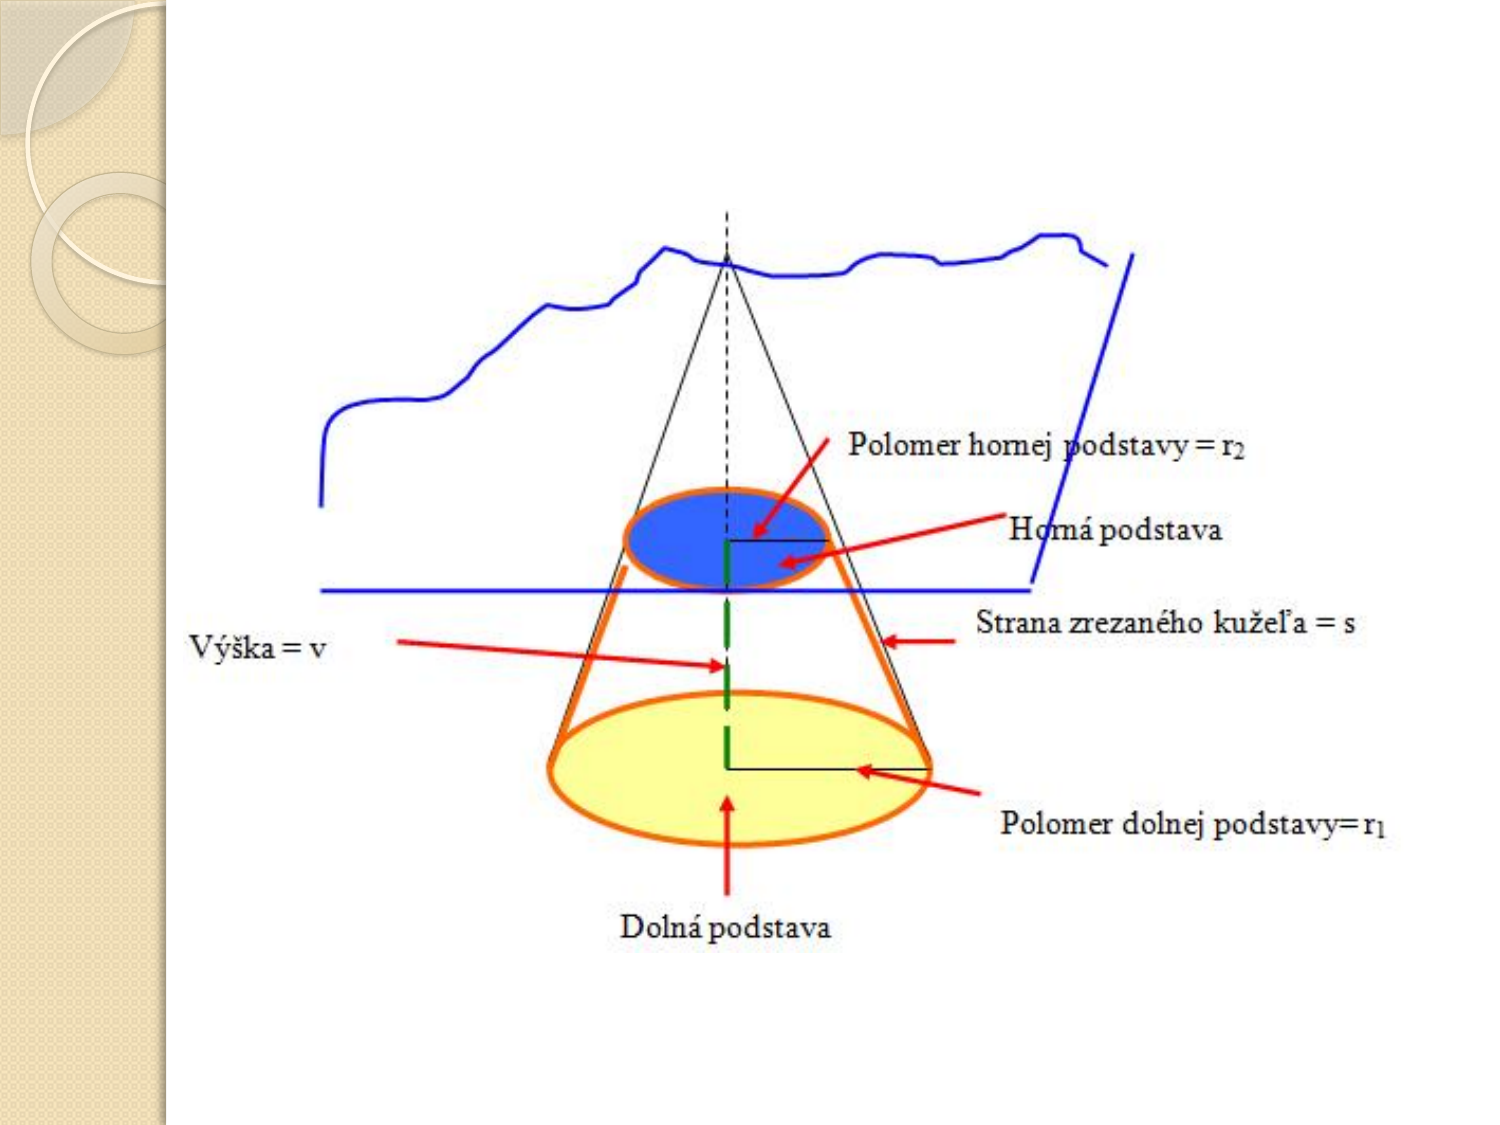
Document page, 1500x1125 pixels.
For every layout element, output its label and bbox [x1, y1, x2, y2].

picture [182, 207, 1421, 953]
